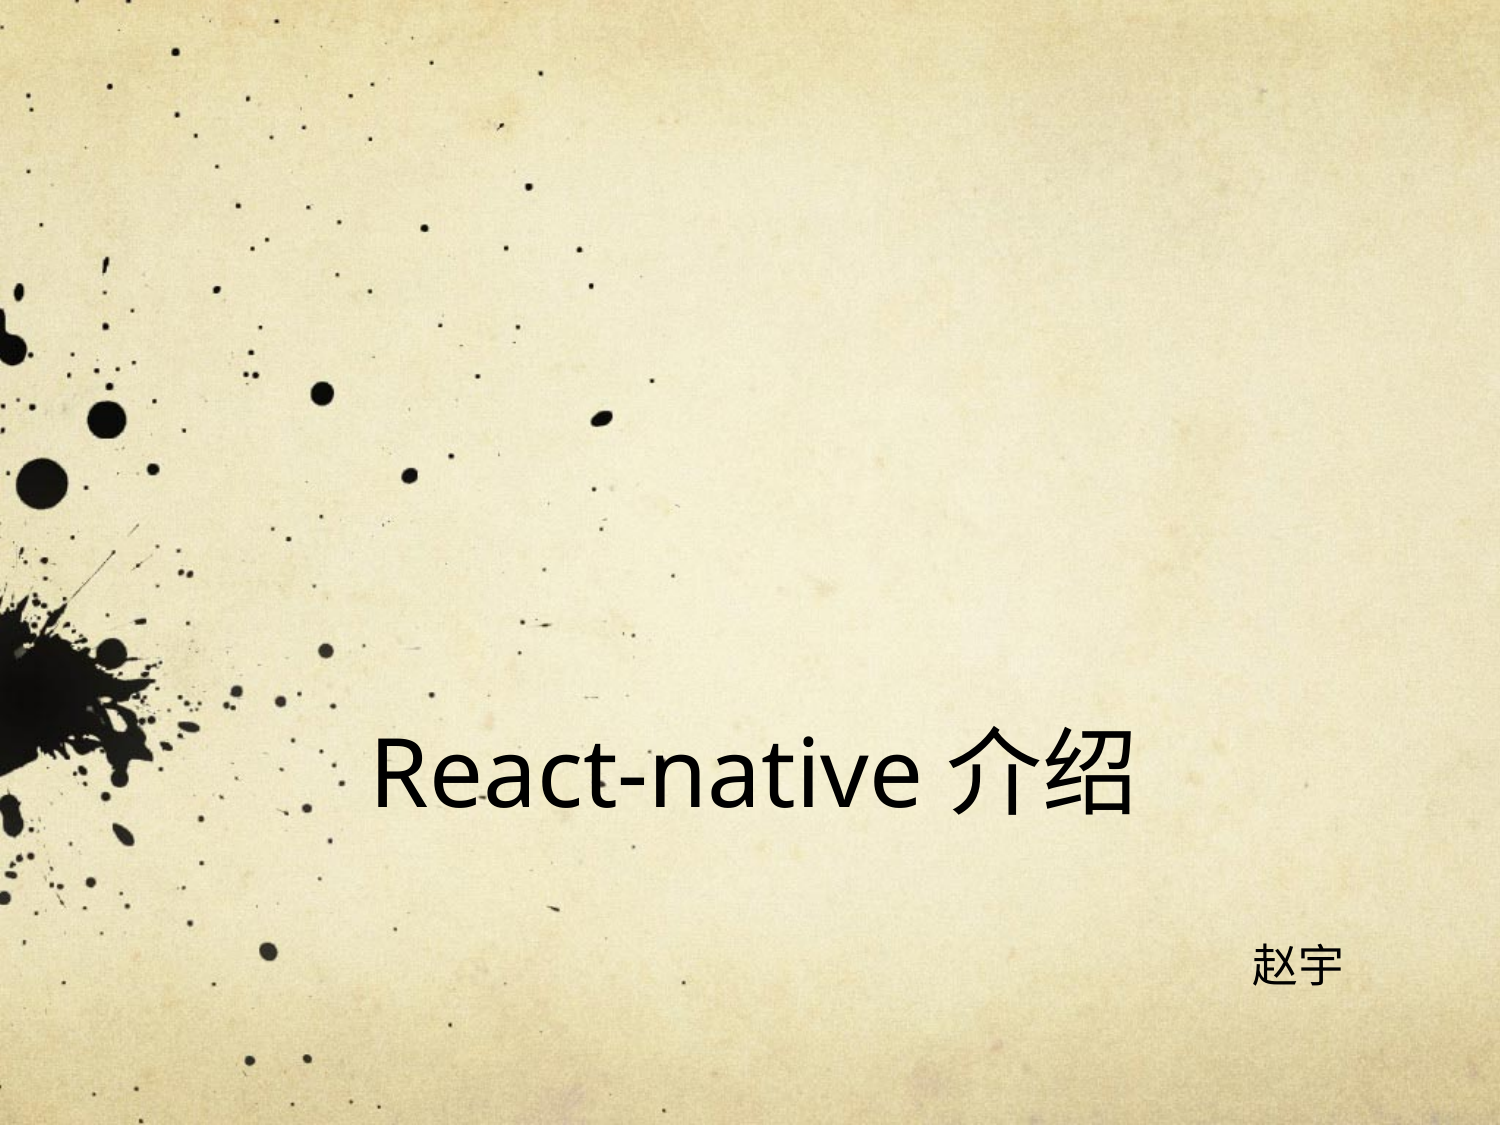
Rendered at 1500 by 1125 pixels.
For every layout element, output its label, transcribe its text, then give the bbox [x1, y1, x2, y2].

title React-native介绍 [362, 512, 1425, 827]
subtitle 赵宇 [362, 829, 1425, 1023]
picture [0, 0, 1500, 1125]
